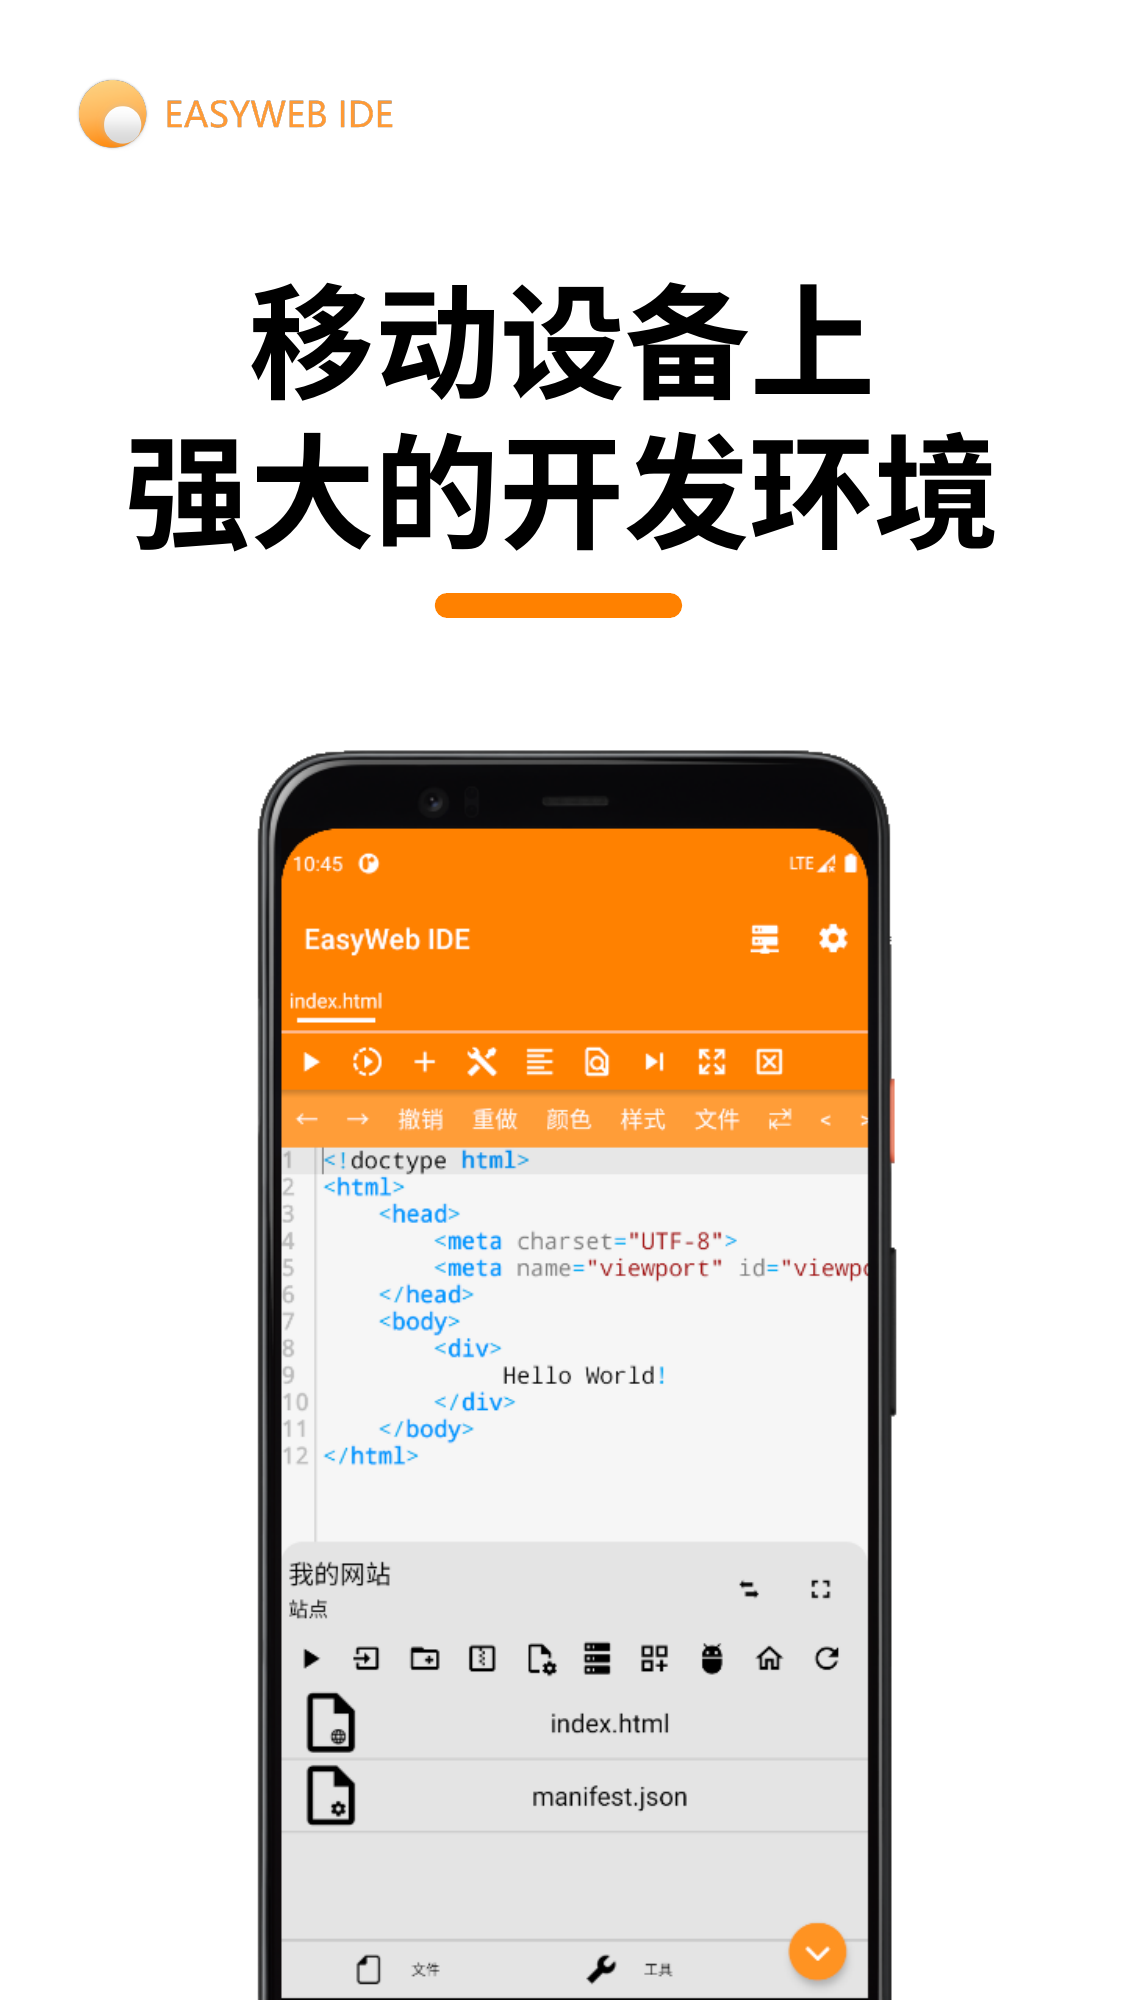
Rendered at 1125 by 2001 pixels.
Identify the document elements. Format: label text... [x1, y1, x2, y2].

picture [227, 732, 898, 2000]
picture [75, 76, 415, 157]
text_box 移动设备上 强大的开发环境 [110, 257, 1015, 572]
